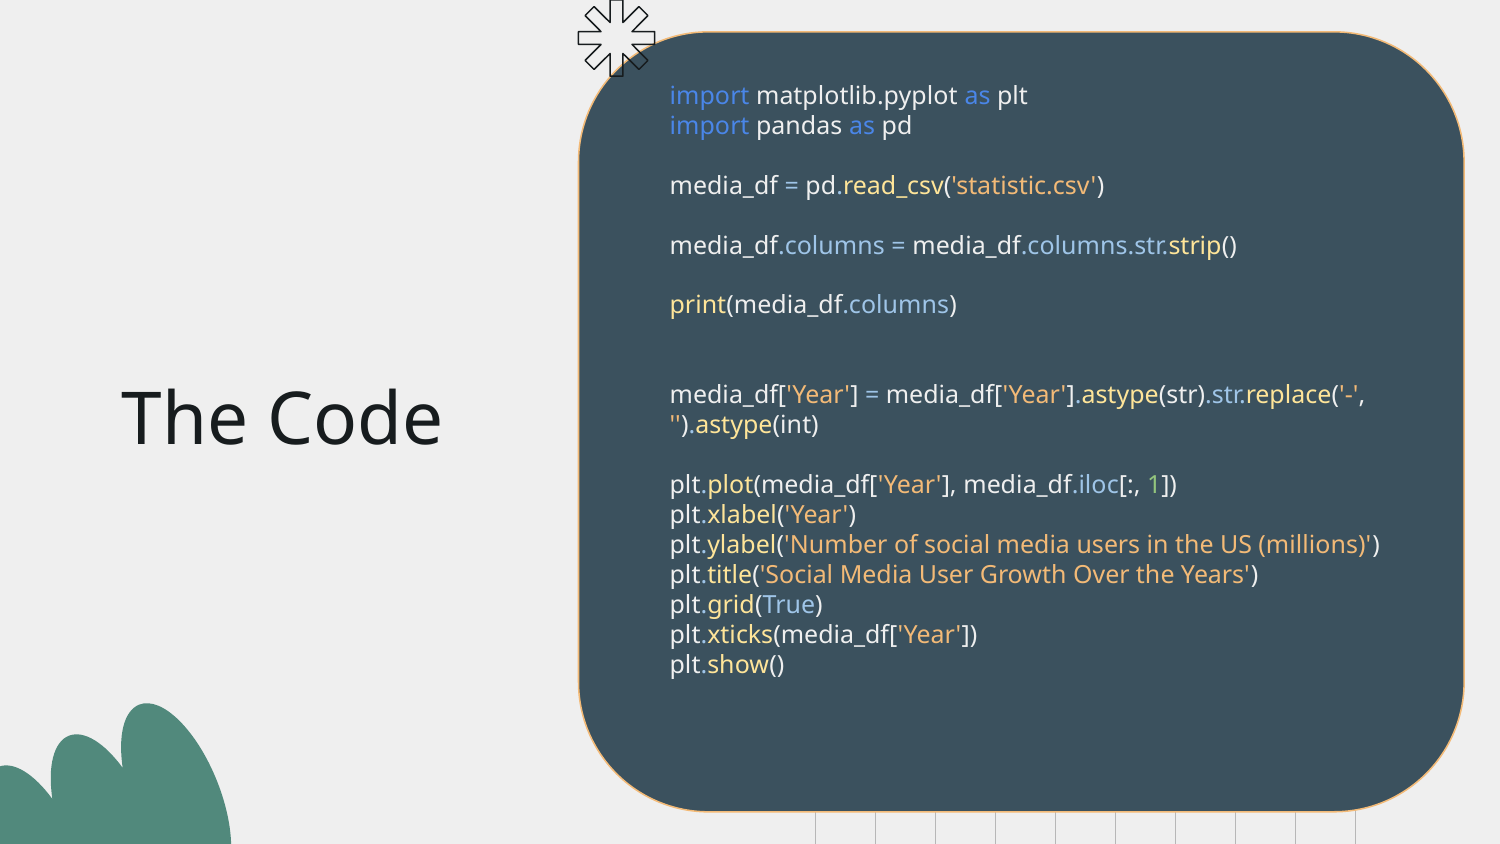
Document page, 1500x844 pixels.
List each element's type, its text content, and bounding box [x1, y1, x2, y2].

text_box [578, 92, 1465, 812]
title The Code [106, 369, 654, 475]
text_box [578, 0, 655, 77]
text_box import matplotlib.pyplot as plt import pandas as pd media_df = pd.read_csv('statistic.csv') media_df.columns = media_df.columns.str.strip() print(media_df.columns) media_df['Year'] = media_df['Year'].astype(str).str.replace('-', '').astype(int) plt.plot(media_df['Year'], media_df.iloc[:, 1]) plt.xlabel('Year') plt.ylabel('Number of social media users in the US (millions)') plt.title('Social Media User Growth Over the Years') plt.grid(True) plt.xticks(media_df['Year']) plt.show() [654, 64, 1444, 735]
text_box [578, 31, 1420, 369]
